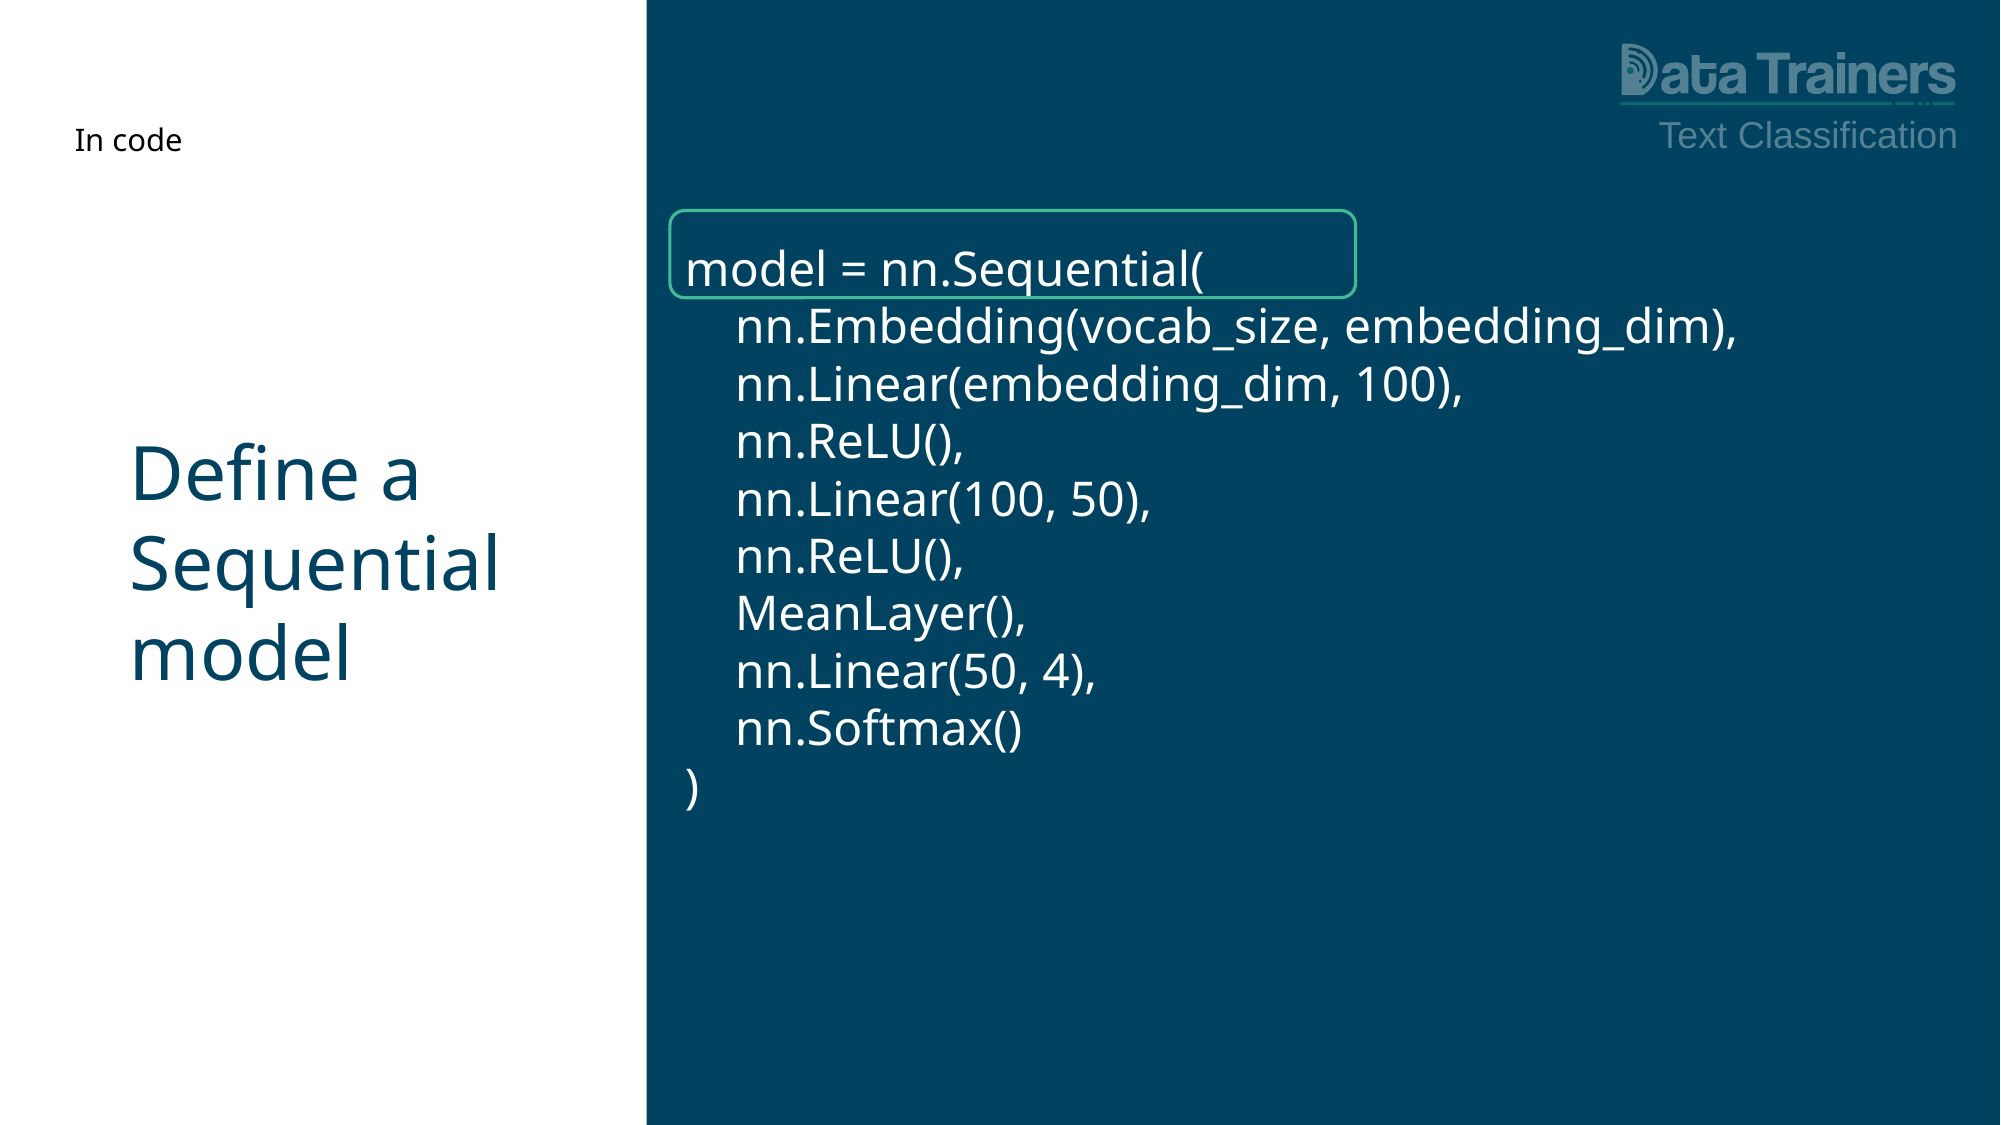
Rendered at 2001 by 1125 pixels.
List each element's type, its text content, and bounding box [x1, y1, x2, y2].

title In code [66, 116, 784, 178]
text_box [669, 210, 1356, 298]
text_box model = nn.Sequential( nn.Embedding(vocab_size, embedding_dim), nn.Linear(embedding_dim, 100), nn.ReLU(), nn.Linear(100, 50), nn.ReLU(), MeanLayer(), nn.Linear(50, 4), nn.Softmax() ) [677, 230, 2000, 821]
text_box Define a Sequential model [122, 418, 530, 704]
text_box Text Classification [1635, 103, 1966, 164]
